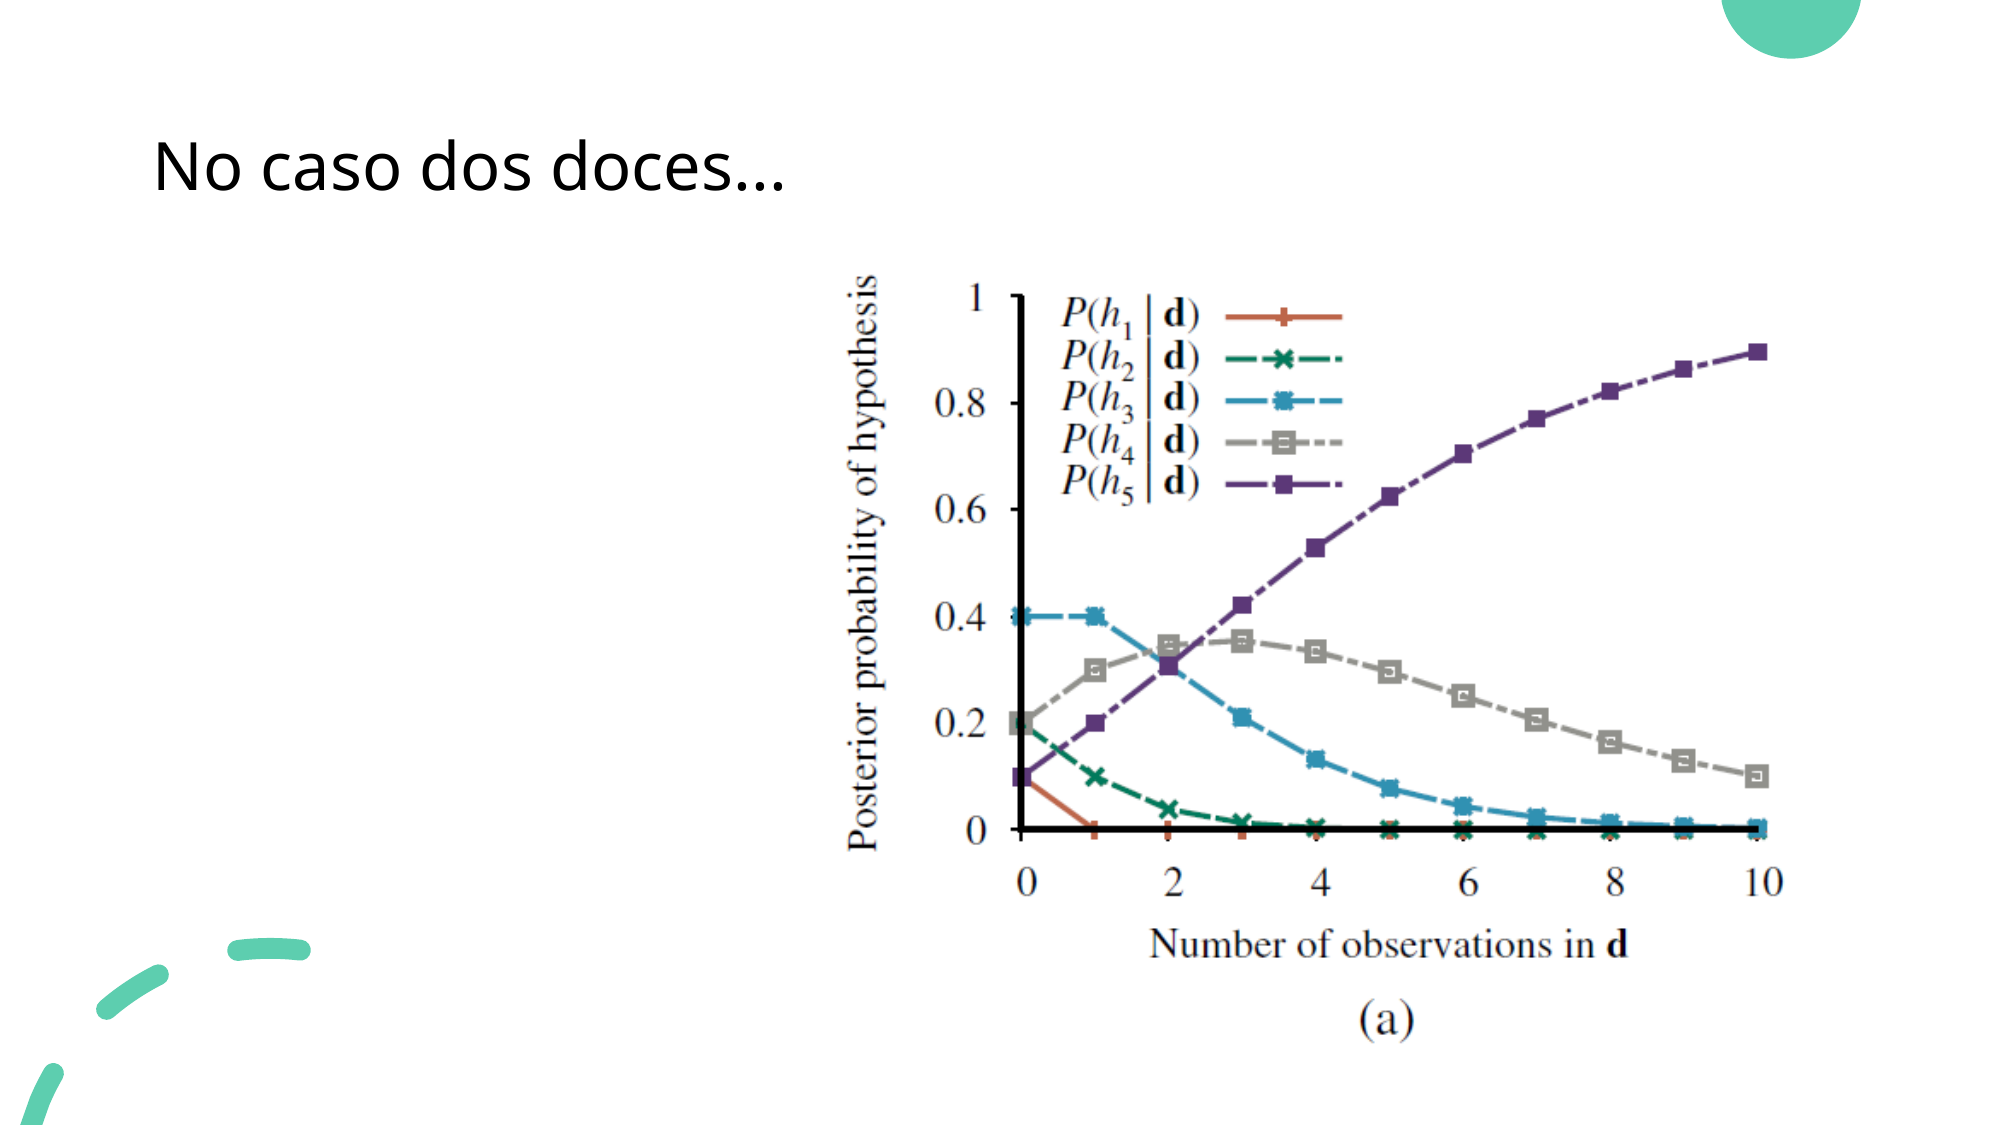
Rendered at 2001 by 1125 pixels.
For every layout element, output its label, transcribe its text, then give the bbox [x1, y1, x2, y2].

title No caso dos doces... [137, 59, 1863, 278]
picture [813, 236, 1800, 1052]
